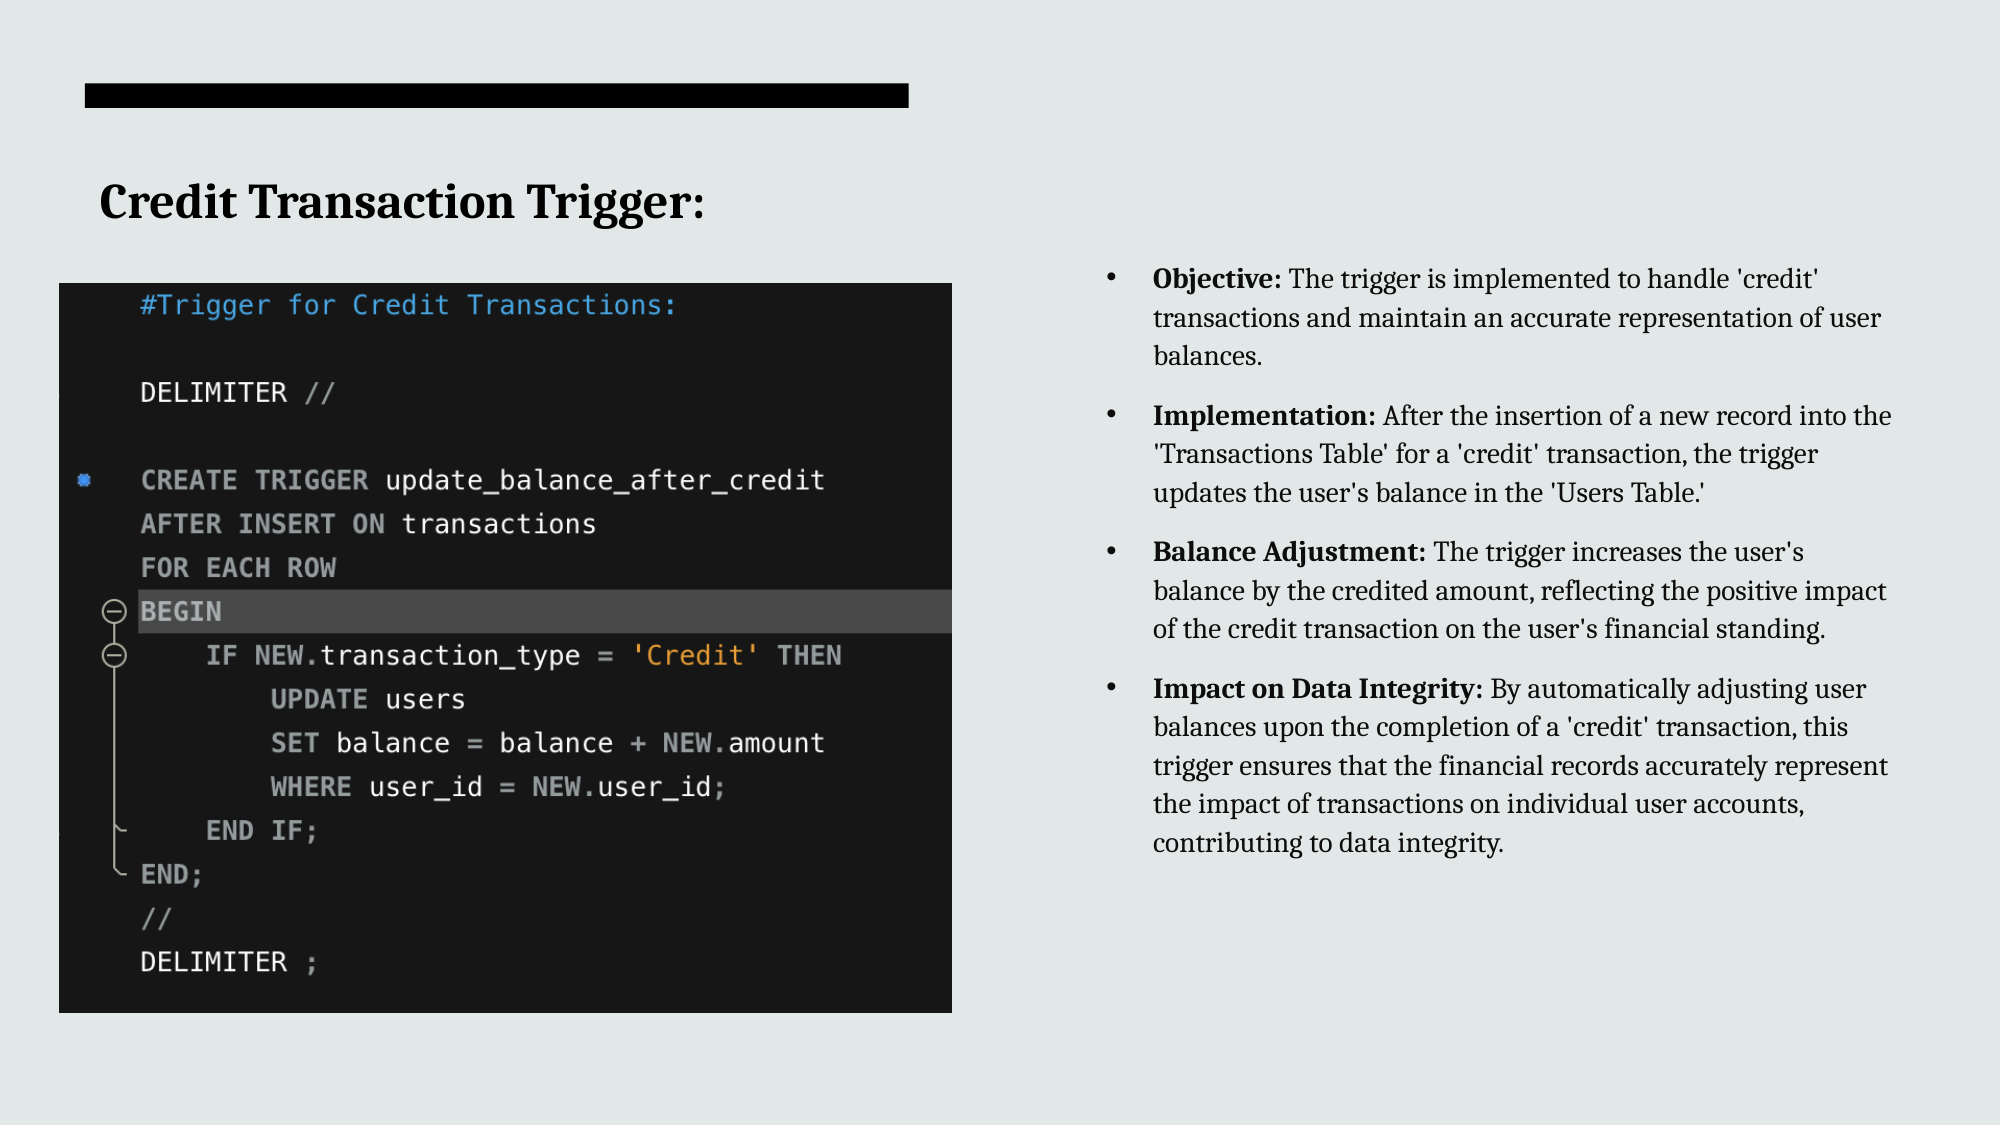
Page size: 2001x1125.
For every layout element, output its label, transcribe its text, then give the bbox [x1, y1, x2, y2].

list Objective: The trigger is implemented to handle 'credit' transactions and maintain an accurate representation of user balances. Implementation: After the insertion of a new record into the 'Transactions Table' for a 'credit' transaction, the trigger updates the user's balance in the 'Users Table.' Balance Adjustment: The trigger increases the user's balance by the credited amount, reflecting the positive impact of the credit transaction on the user's financial standing. Impact on Data Integrity: By automatically adjusting user balances upon the completion of a 'credit' transaction, this trigger ensures that the financial records accurately represent the impact of transactions on individual user accounts, contributing to data integrity. [1091, 248, 1915, 1048]
title Credit Transaction Trigger: [84, 160, 1039, 300]
picture [59, 283, 952, 1013]
